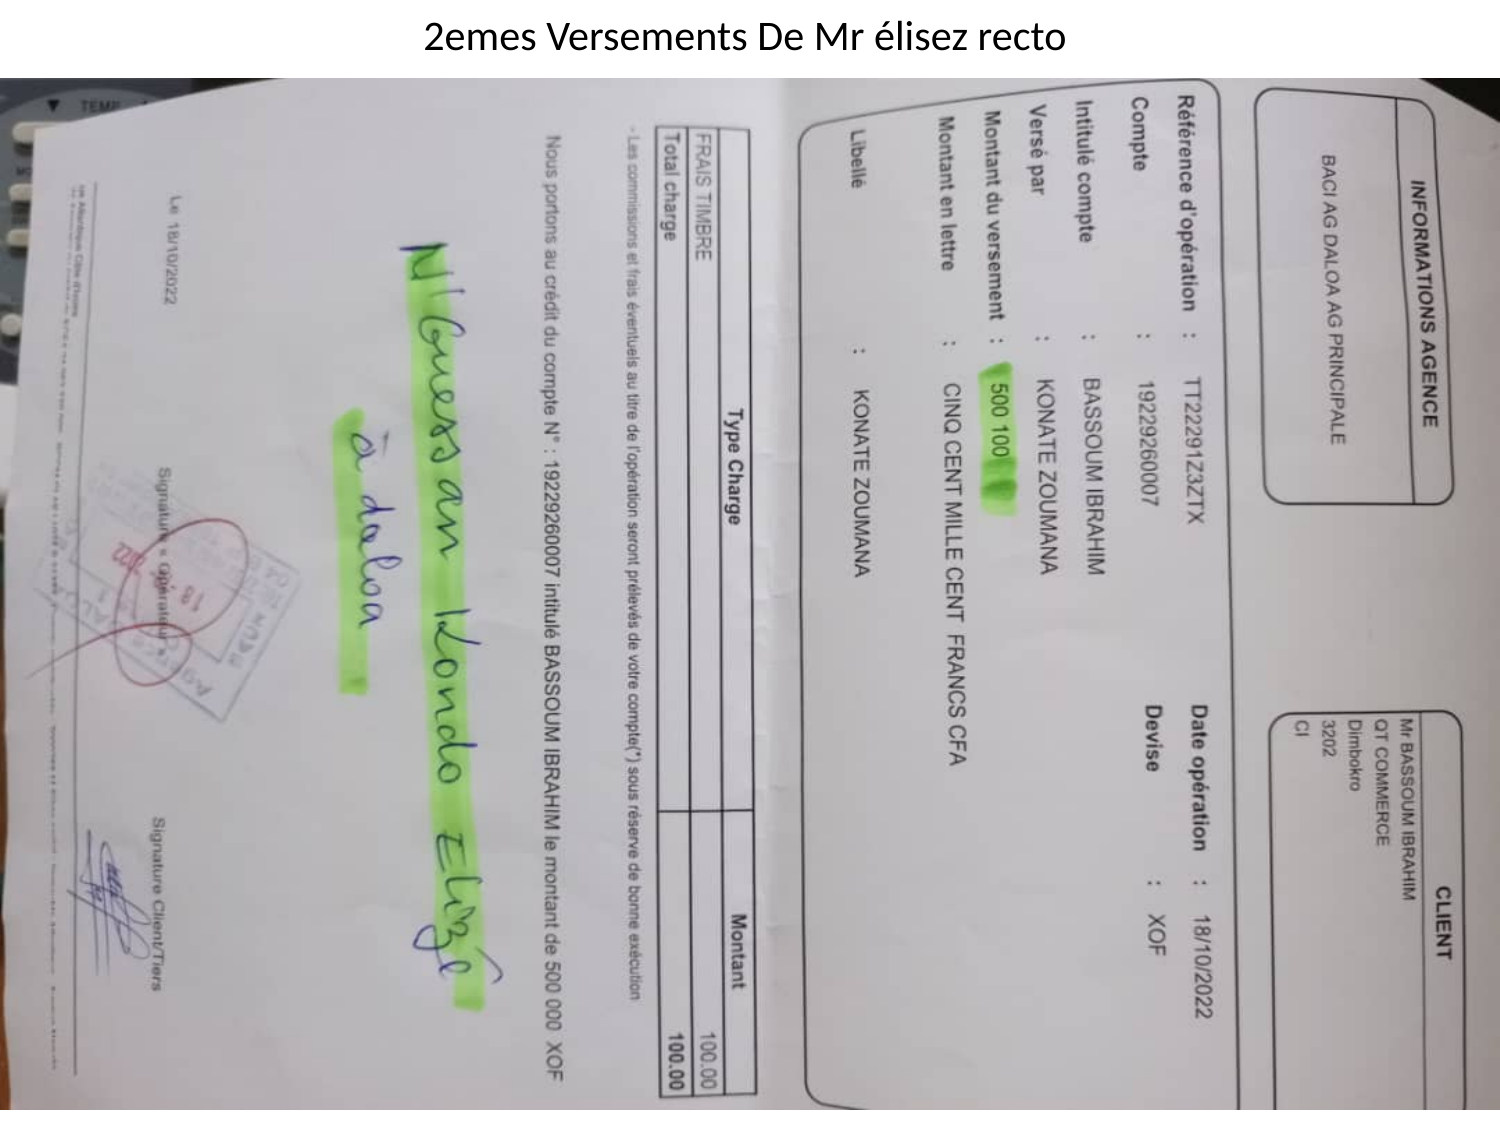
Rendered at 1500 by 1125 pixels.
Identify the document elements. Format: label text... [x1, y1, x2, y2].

title 2emes Versements De Mr élisez recto [75, 0, 1425, 67]
picture [0, 77, 1500, 1110]
